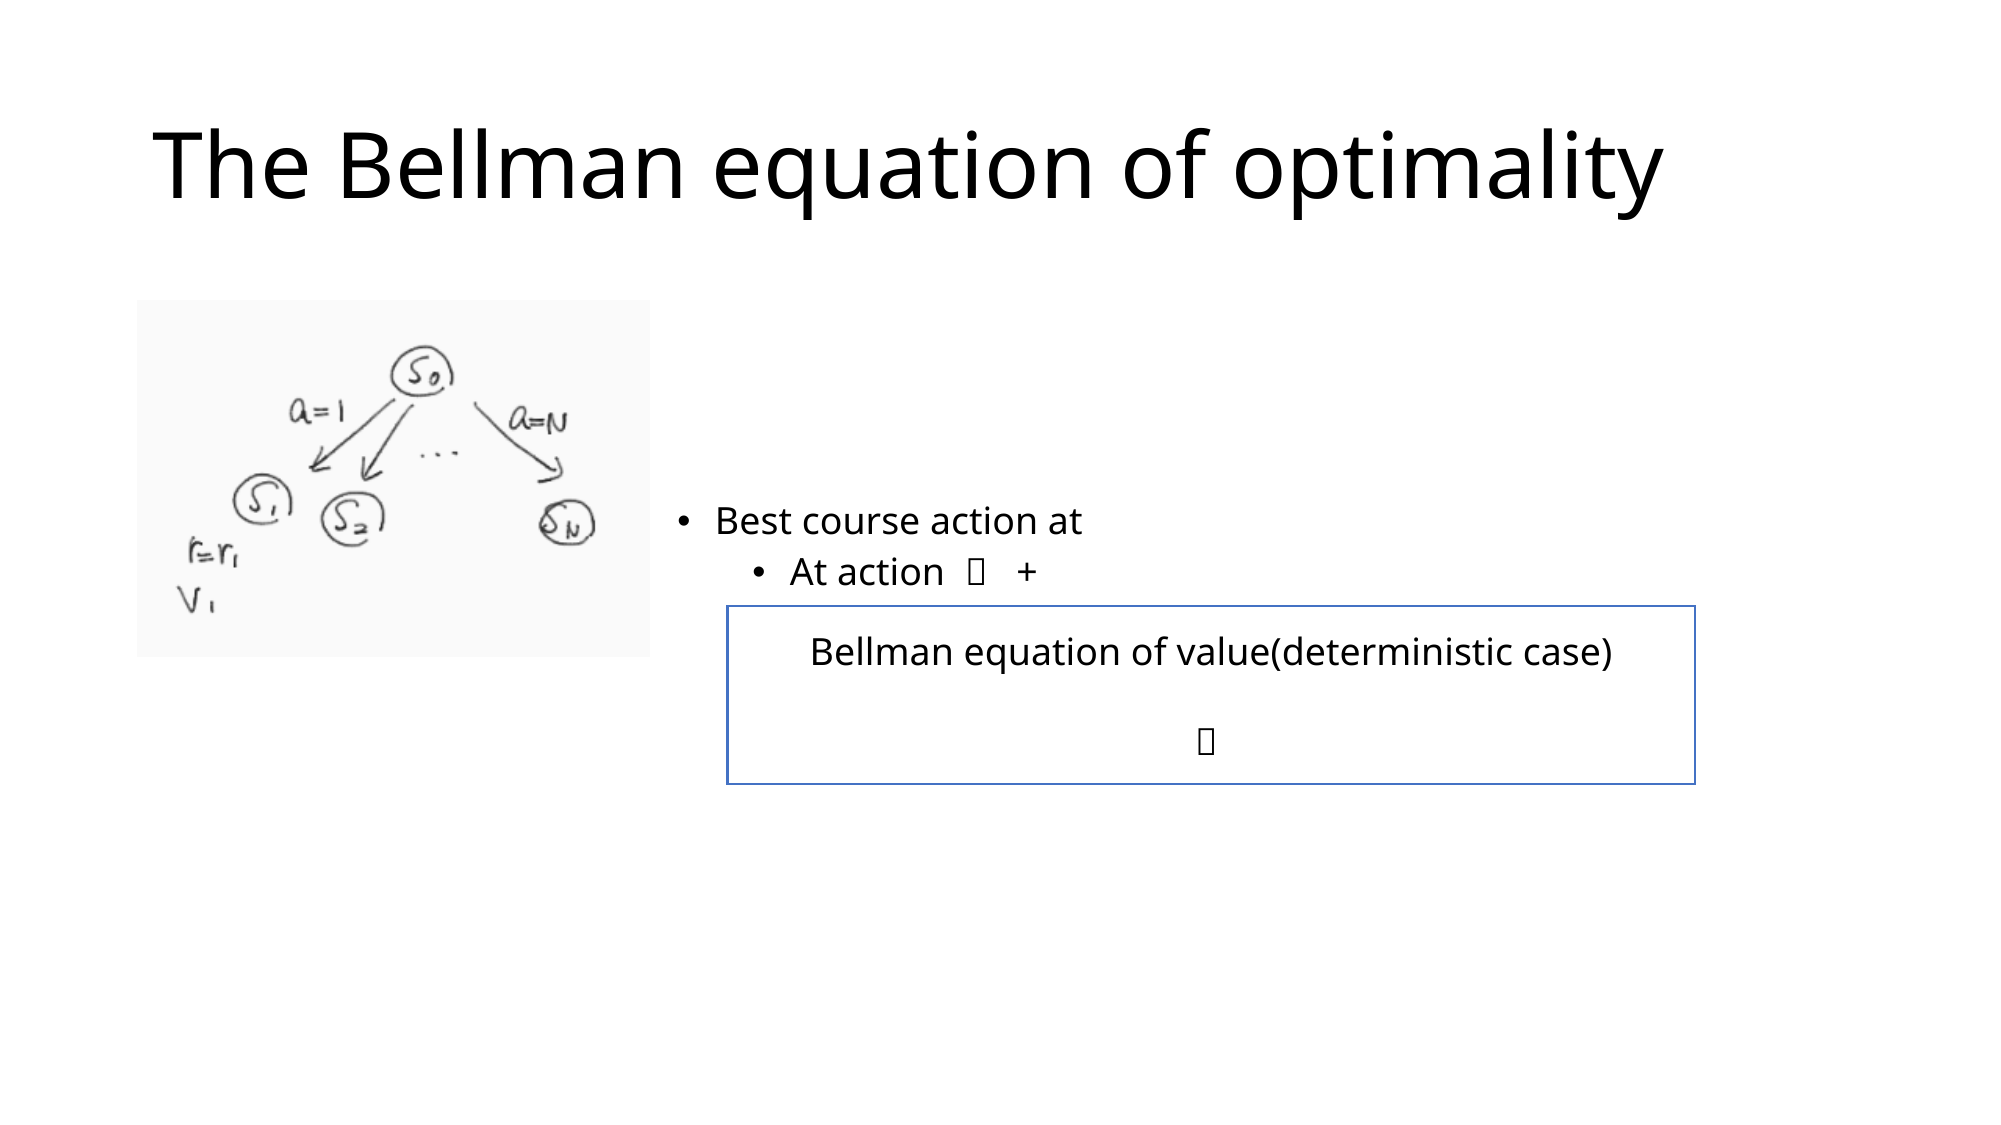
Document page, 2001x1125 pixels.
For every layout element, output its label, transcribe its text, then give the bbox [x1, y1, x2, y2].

title The Bellman equation of optimality [137, 59, 1863, 278]
picture [137, 300, 650, 657]
